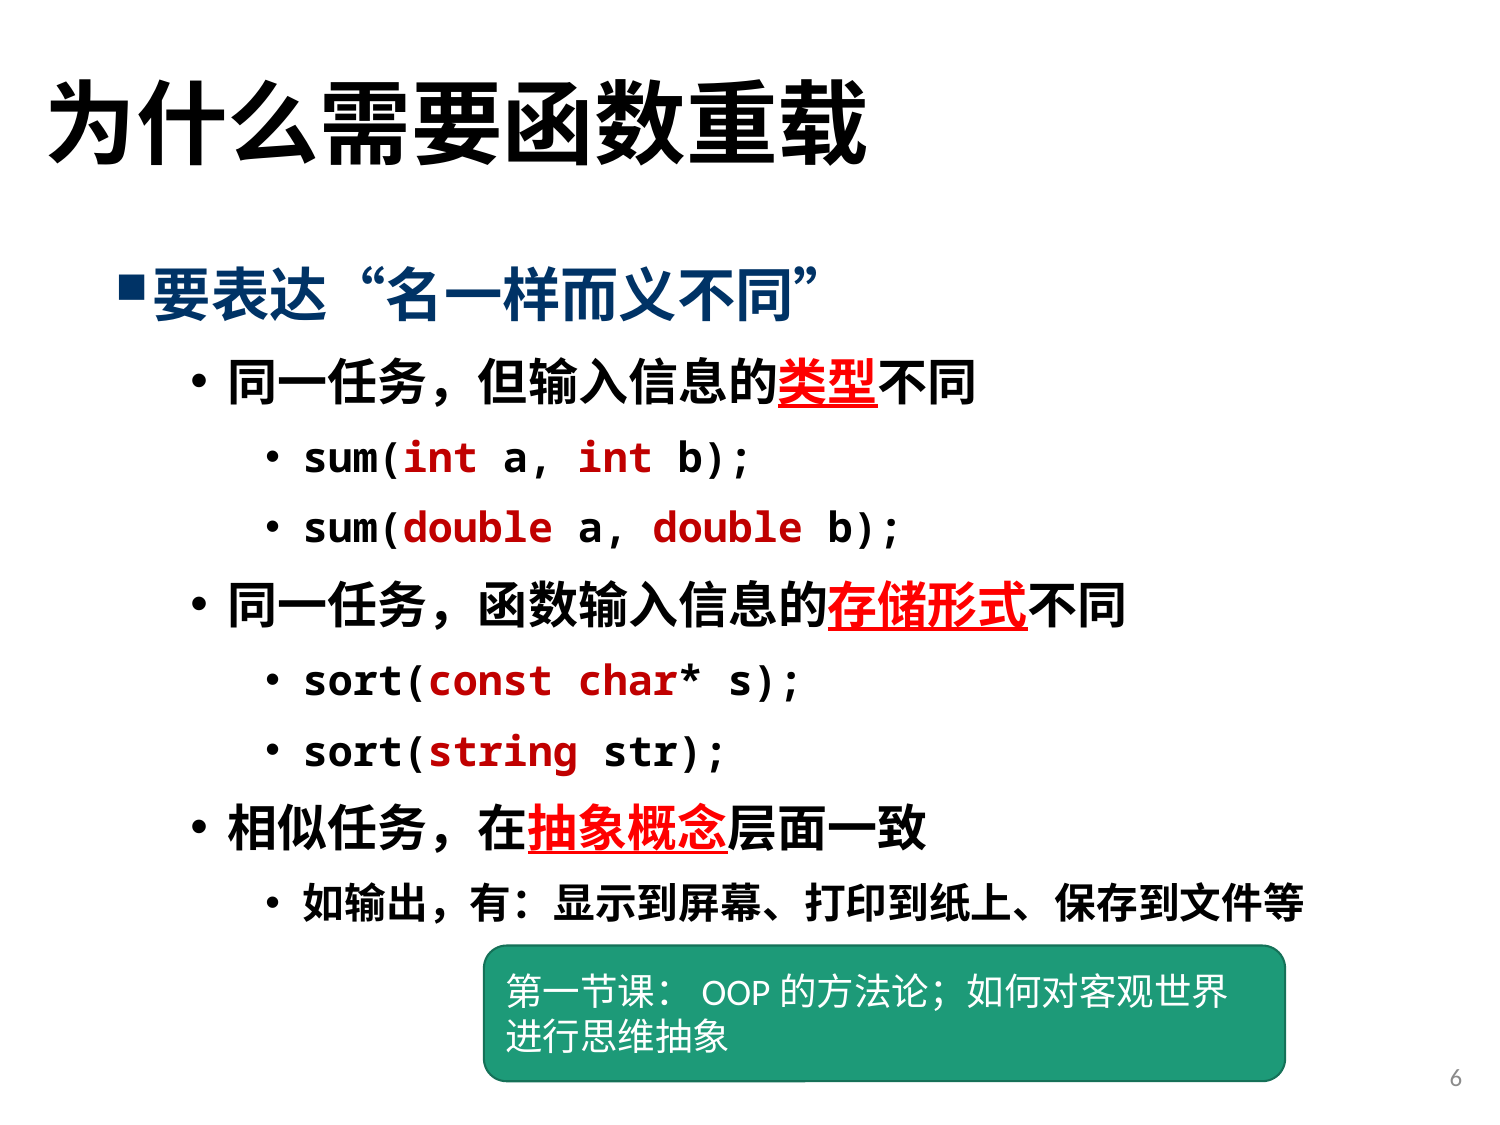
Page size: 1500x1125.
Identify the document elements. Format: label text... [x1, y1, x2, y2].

list 要表达“名一样而义不同” 同一任务，但输入信息的类型不同 sum(int a, int b); sum(double a, double b); 同一任务，函数输入信息的存储形式不同 sort(const char* s); sort(string str); 相似任务，在抽象概念层面一致 如输出，有：显示到屏幕、打印到纸上、保存到文件等 [100, 236, 1421, 1016]
slide_number 6 [1139, 1046, 1478, 1107]
text_box 第一节课：OOP的方法论；如何对客观世界进行思维抽象 [482, 944, 1287, 1083]
title 为什么需要函数重载 [29, 19, 1324, 237]
